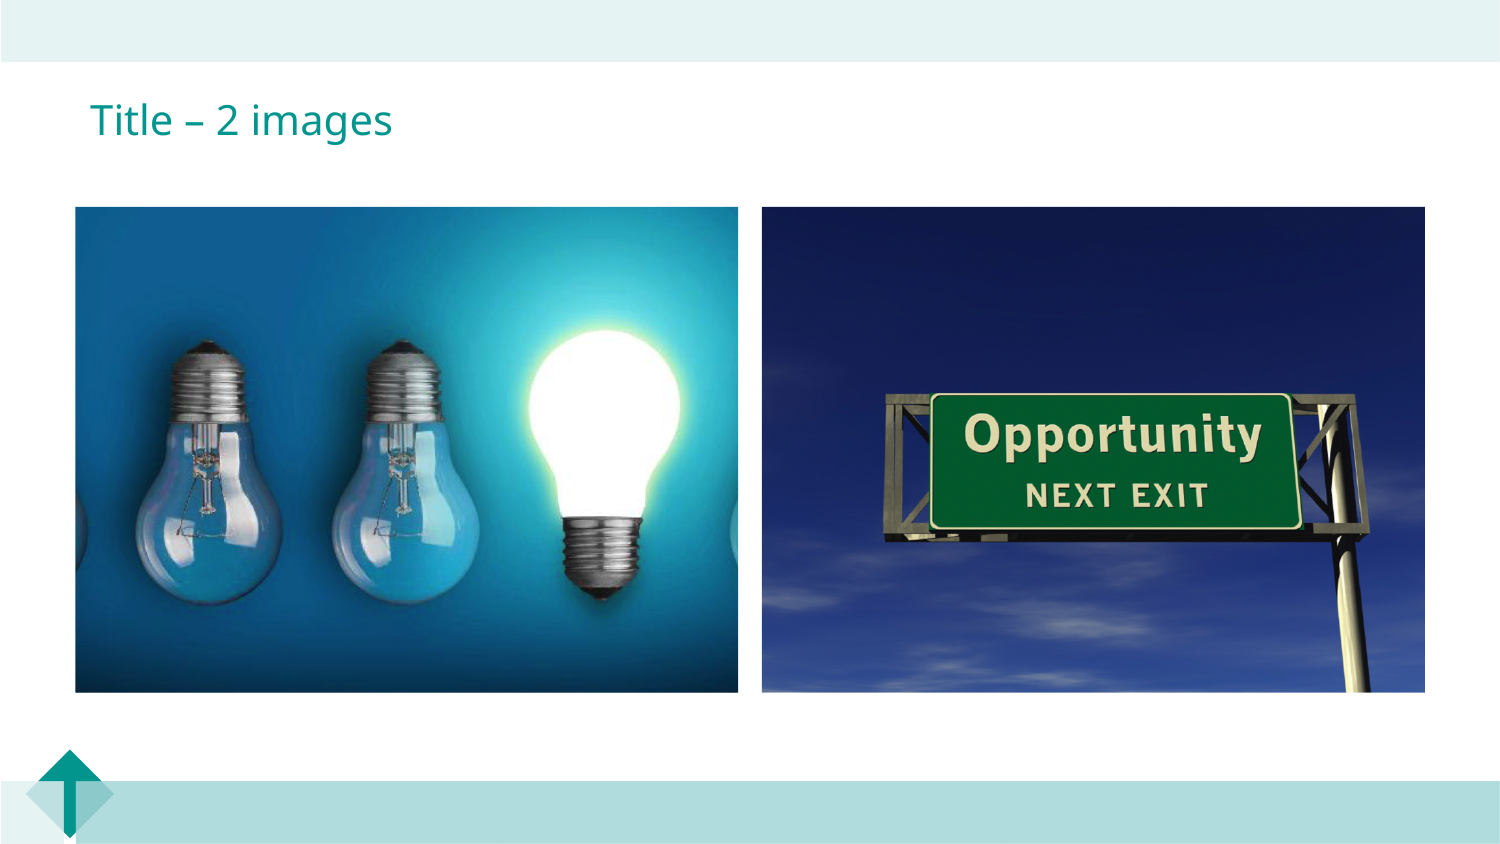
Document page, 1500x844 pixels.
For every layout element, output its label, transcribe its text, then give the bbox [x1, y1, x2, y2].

picture [1, 0, 1500, 844]
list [75, 206, 739, 693]
title Title – 2 images [75, 48, 1426, 190]
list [761, 206, 1426, 693]
